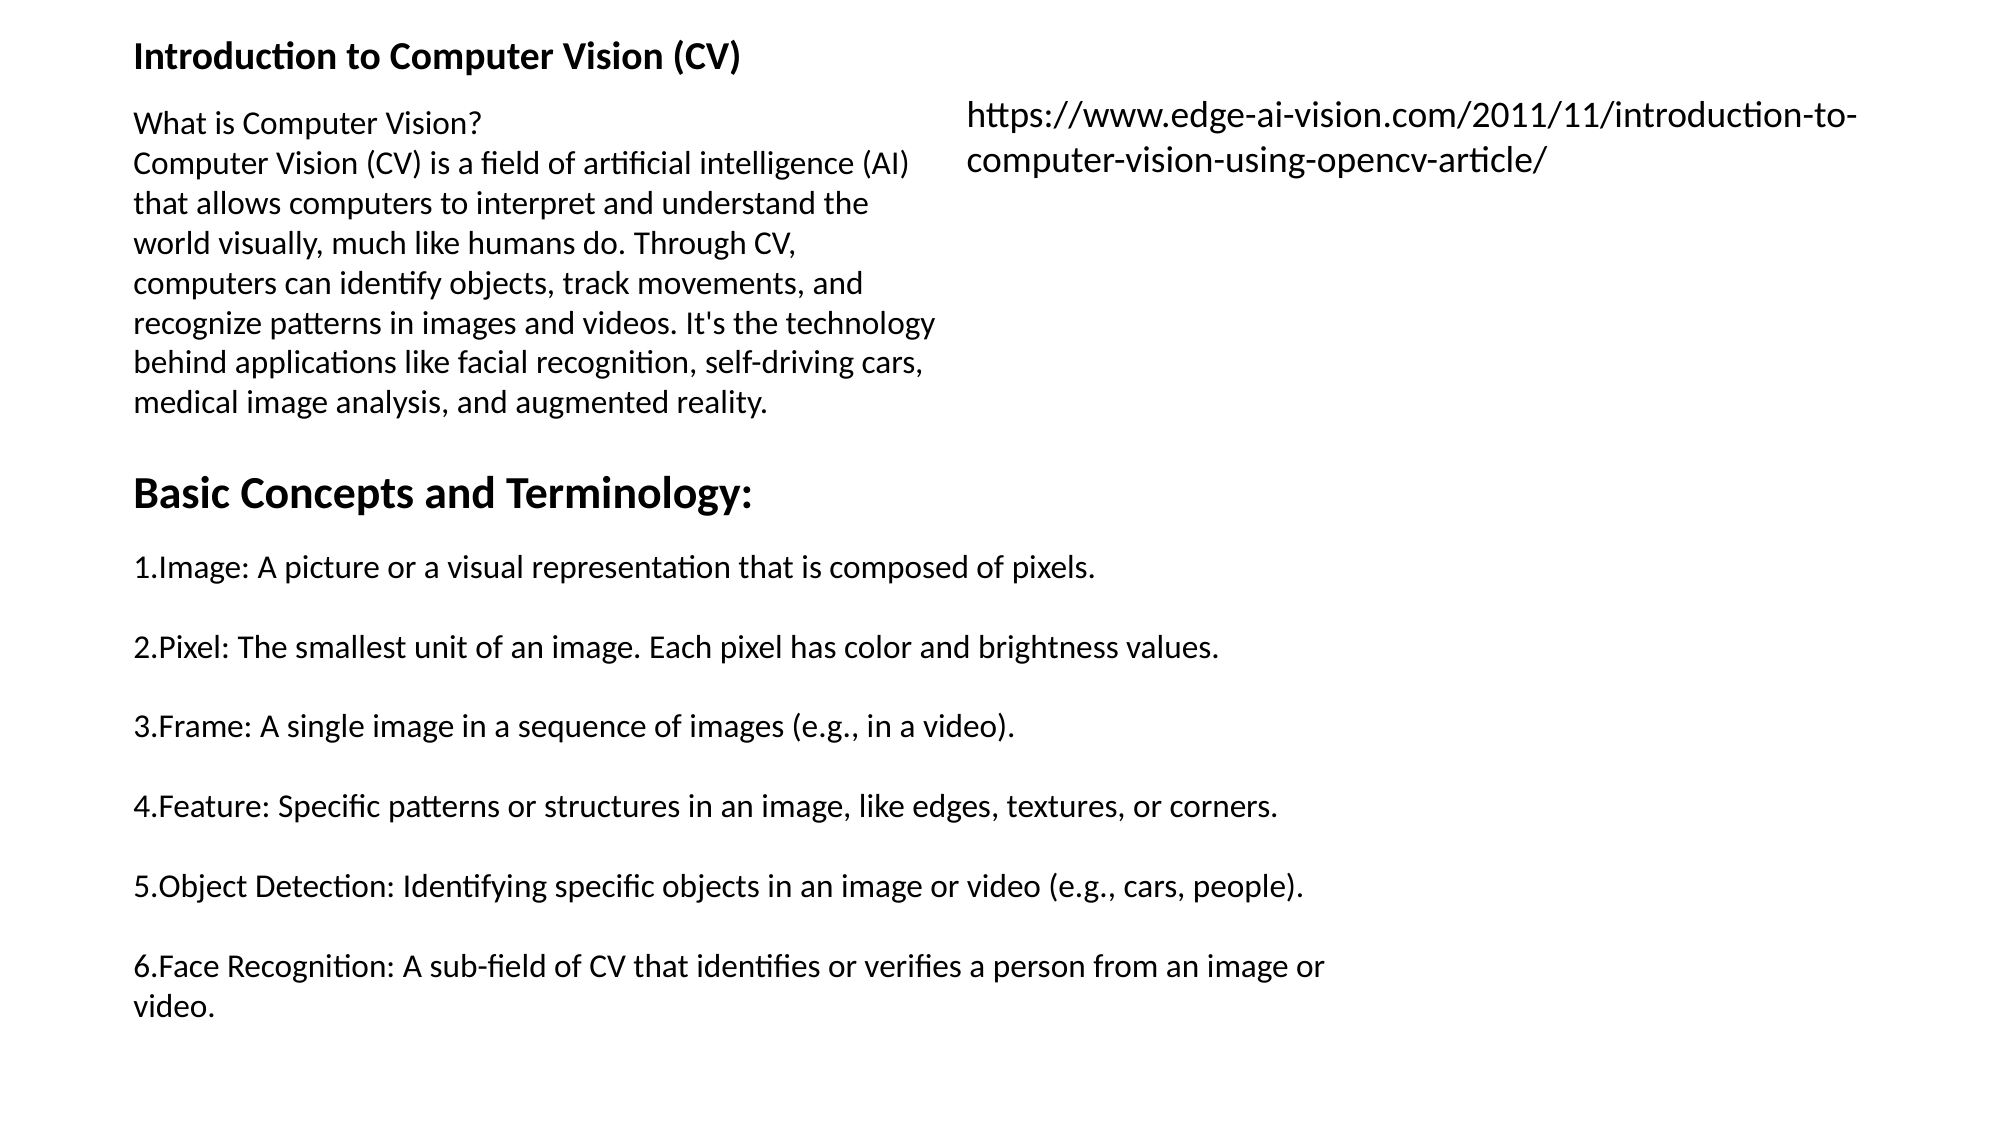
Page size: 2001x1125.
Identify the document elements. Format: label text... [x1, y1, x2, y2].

text_box https://www.edge-ai-vision.com/2011/11/introduction-to-computer-vision-using-opencv-article/ [951, 82, 1952, 188]
text_box Introduction to Computer Vision (CV) What is Computer Vision? Computer Vision (CV) is a field of artificial intelligence (AI) that allows computers to interpret and understand the world visually, much like humans do. Through CV, computers can identify objects, track movements, and recognize patterns in images and videos. It's the technology behind applications like facial recognition, self-driving cars, medical image analysis, and augmented reality. [118, 22, 952, 428]
text_box Basic Concepts and Terminology: Image: A picture or a visual representation that is composed of pixels. Pixel: The smallest unit of an image. Each pixel has color and brightness values. Frame: A single image in a sequence of images (e.g., in a video). Feature: Specific patterns or structures in an image, like edges, textures, or corners. Object Detection: Identifying specific objects in an image or video (e.g., cars, people). Face Recognition: A sub-field of CV that identifies or verifies a person from an image or video. [118, 455, 1386, 1032]
